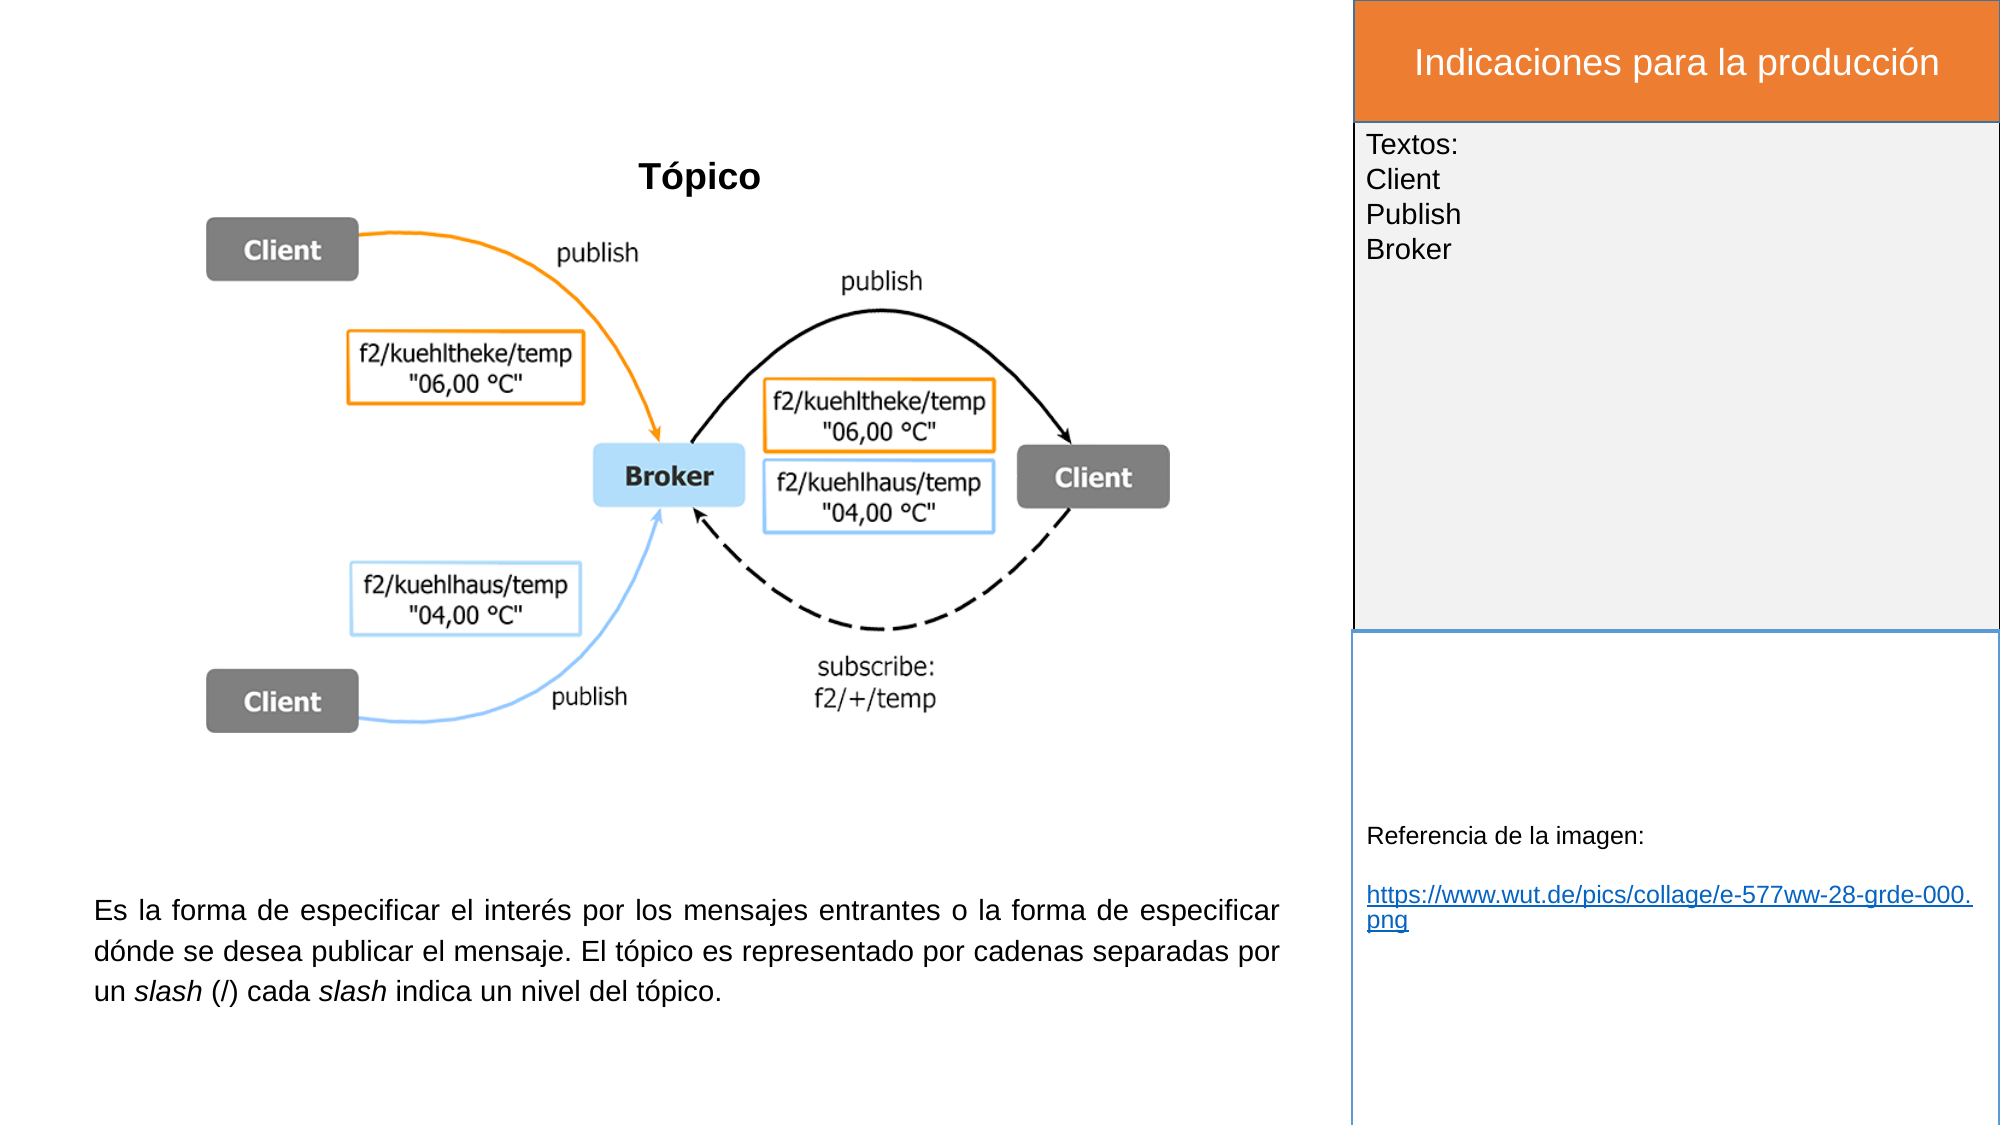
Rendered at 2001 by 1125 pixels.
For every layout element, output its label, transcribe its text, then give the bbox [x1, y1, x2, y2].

text_box Es la forma de especificar el interés por los mensajes entrantes o la forma de especificar dónde se desea publicar el mensaje. El tópico es representado por cadenas separadas por un slash (/) cada slash indica un nivel del tópico. [78, 879, 1297, 1015]
text_box Tópico [201, 144, 1199, 205]
text_box [1353, 613, 2000, 630]
text_box Indicaciones para la producción [1353, 0, 2000, 122]
picture [206, 217, 1170, 733]
text_box Textos: Client Publish Broker [1350, 117, 2000, 613]
text_box Referencia de la imagen: https://www.wut.de/pics/collage/e-577ww-28-grde-000.png [1351, 631, 2000, 1125]
